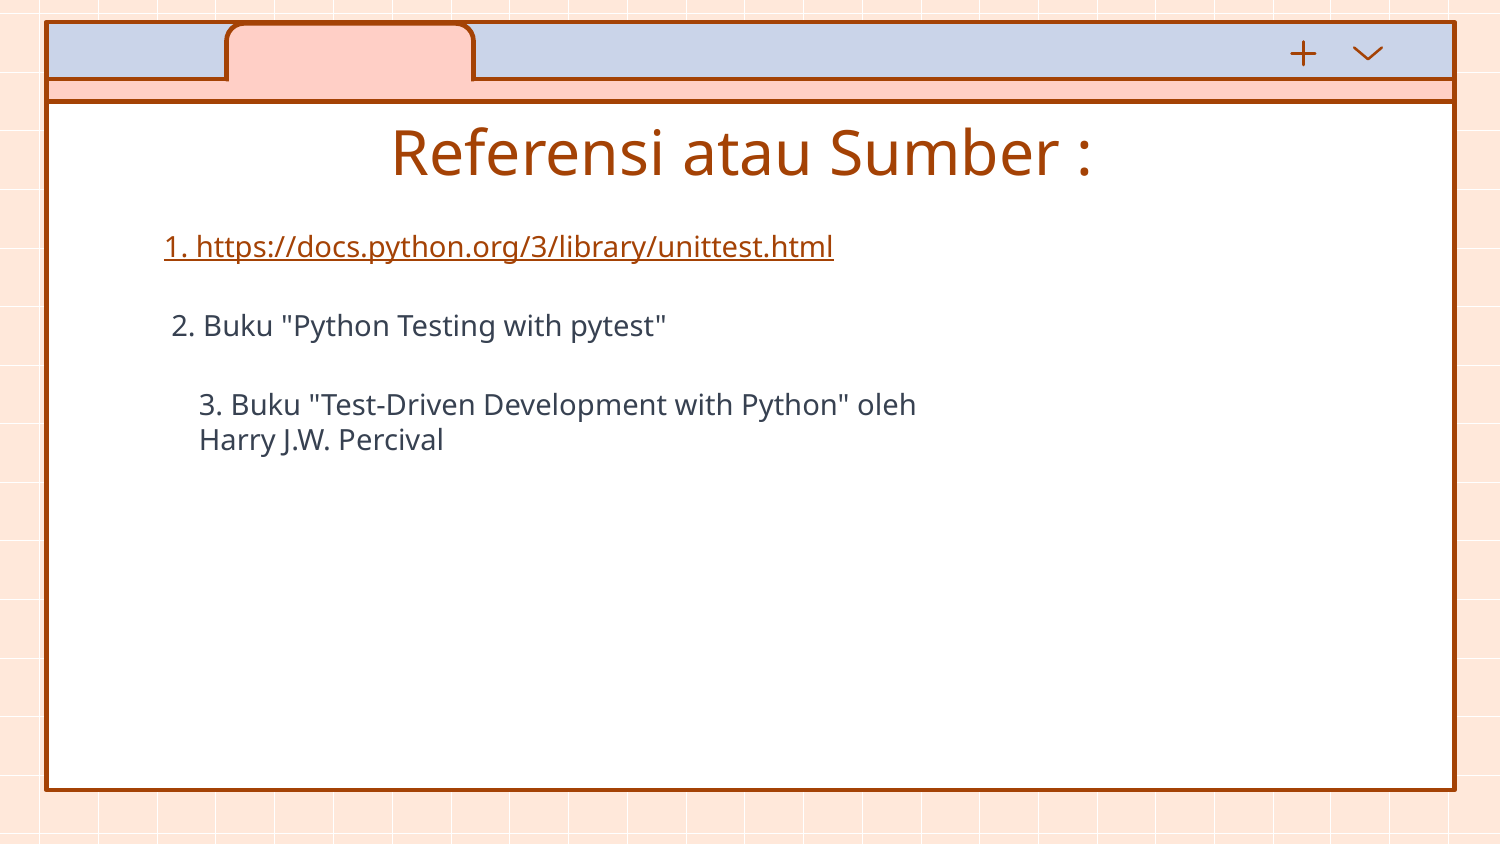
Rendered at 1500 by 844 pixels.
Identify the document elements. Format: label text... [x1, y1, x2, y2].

title Referensi atau Sumber : [118, 98, 1382, 192]
text_box 3. Buku "Test-Driven Development with Python" oleh Harry J.W. Percival [183, 378, 934, 464]
text_box 2. Buku "Python Testing with pytest" [156, 299, 682, 350]
text_box 1. https://docs.python.org/3/library/unittest.html [149, 220, 850, 275]
